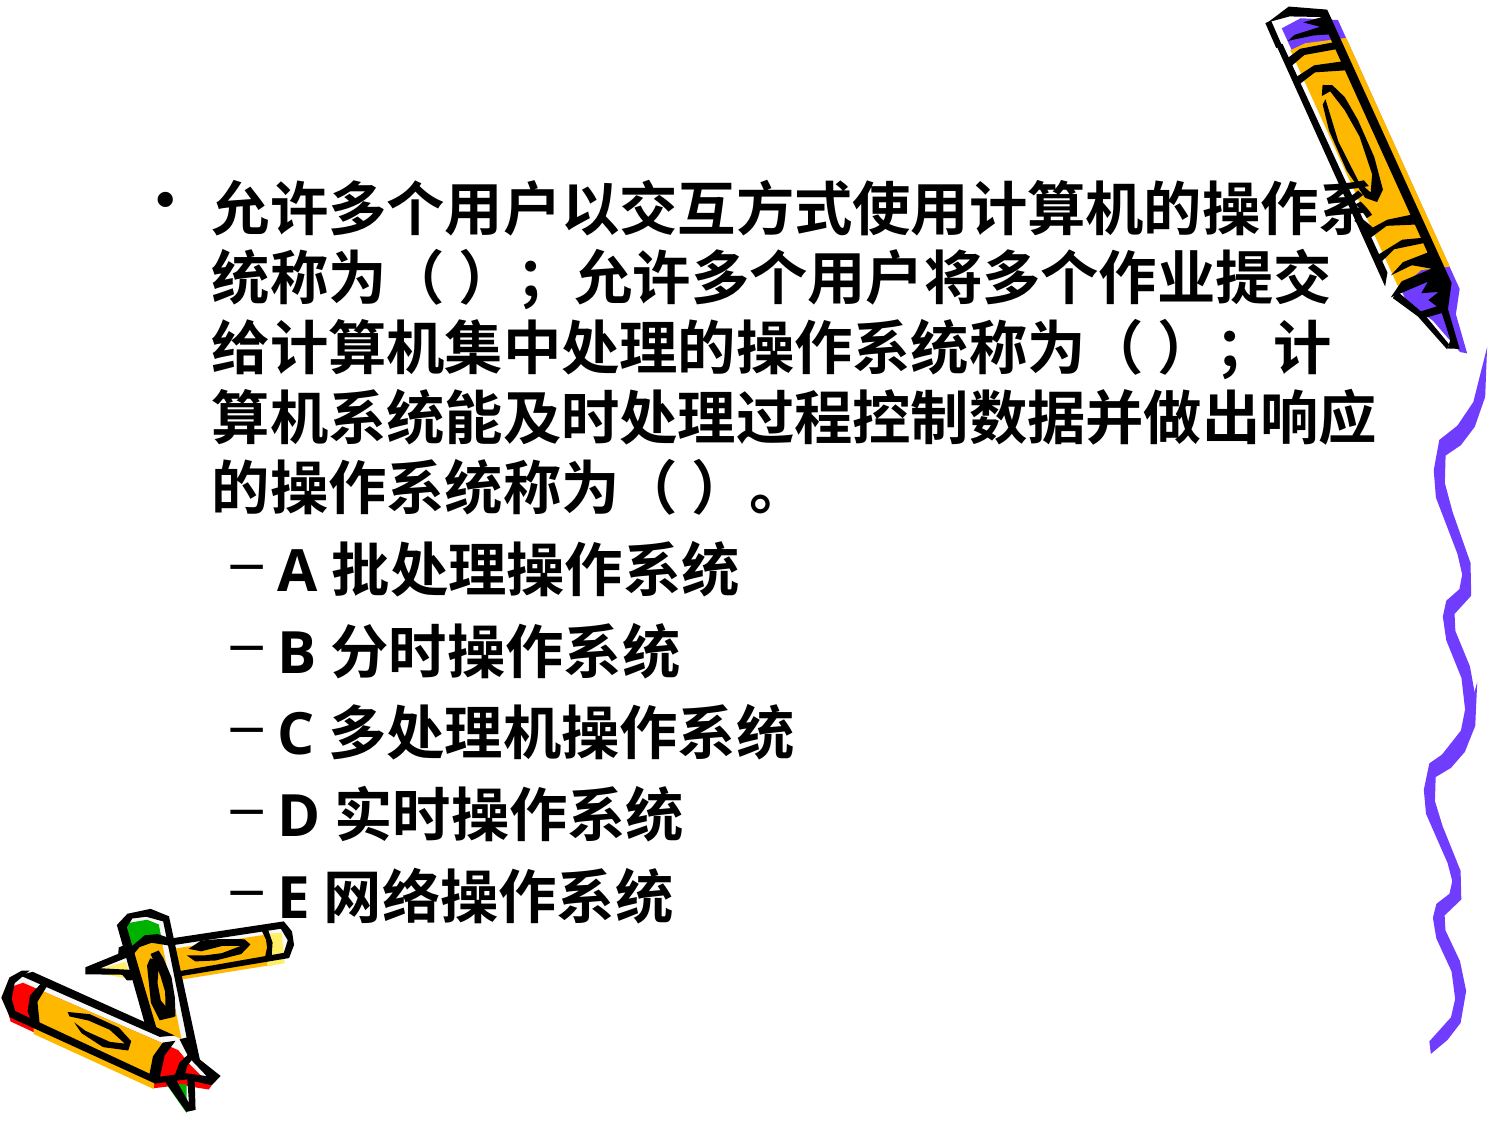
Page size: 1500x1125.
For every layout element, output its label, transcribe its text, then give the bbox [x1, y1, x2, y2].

list 允许多个用户以交互方式使用计算机的操作系统称为（ ）；允许多个用户将多个作业提交给计算机集中处理的操作系统称为（ ）；计算机系统能及时处理过程控制数据并做出响应的操作系统称为（ ）。 A批处理操作系统 B分时操作系统 C多处理机操作系统 D实时操作系统 E网络操作系统 [140, 163, 1404, 765]
